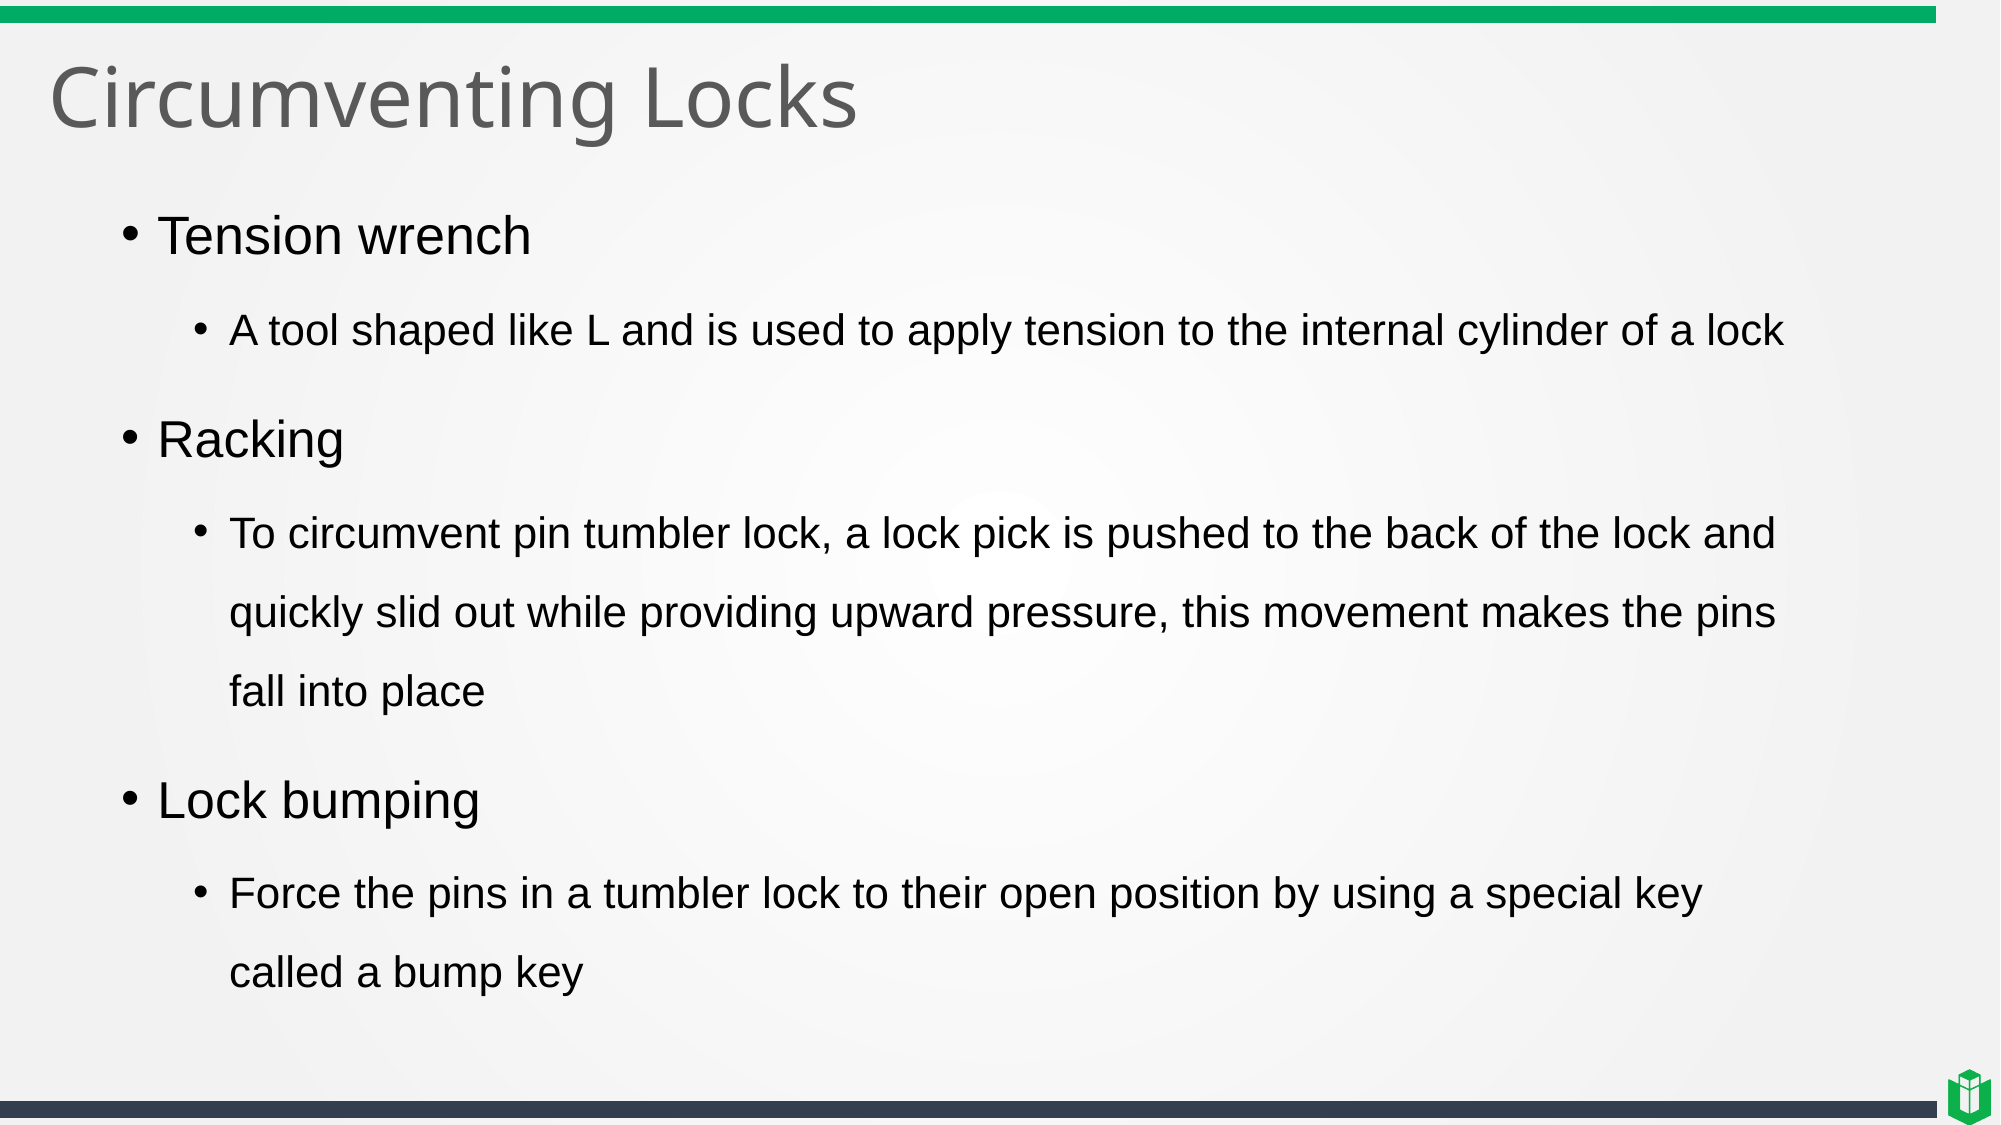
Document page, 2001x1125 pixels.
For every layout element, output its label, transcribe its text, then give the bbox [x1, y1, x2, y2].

title Circumventing Locks [33, 40, 1789, 161]
text_box Tension wrench A tool shaped like L and is used to apply tension to the internal cylinder of a lock Racking To circumvent pin tumbler lock, a lock pick is pushed to the back of the lock and quickly slid out while providing upward pressure, this movement makes the pins fall into place Lock bumping Force the pins in a tumbler lock to their open position by using a special key called a bump key [106, 161, 1805, 1081]
picture [1945, 1068, 1992, 1125]
